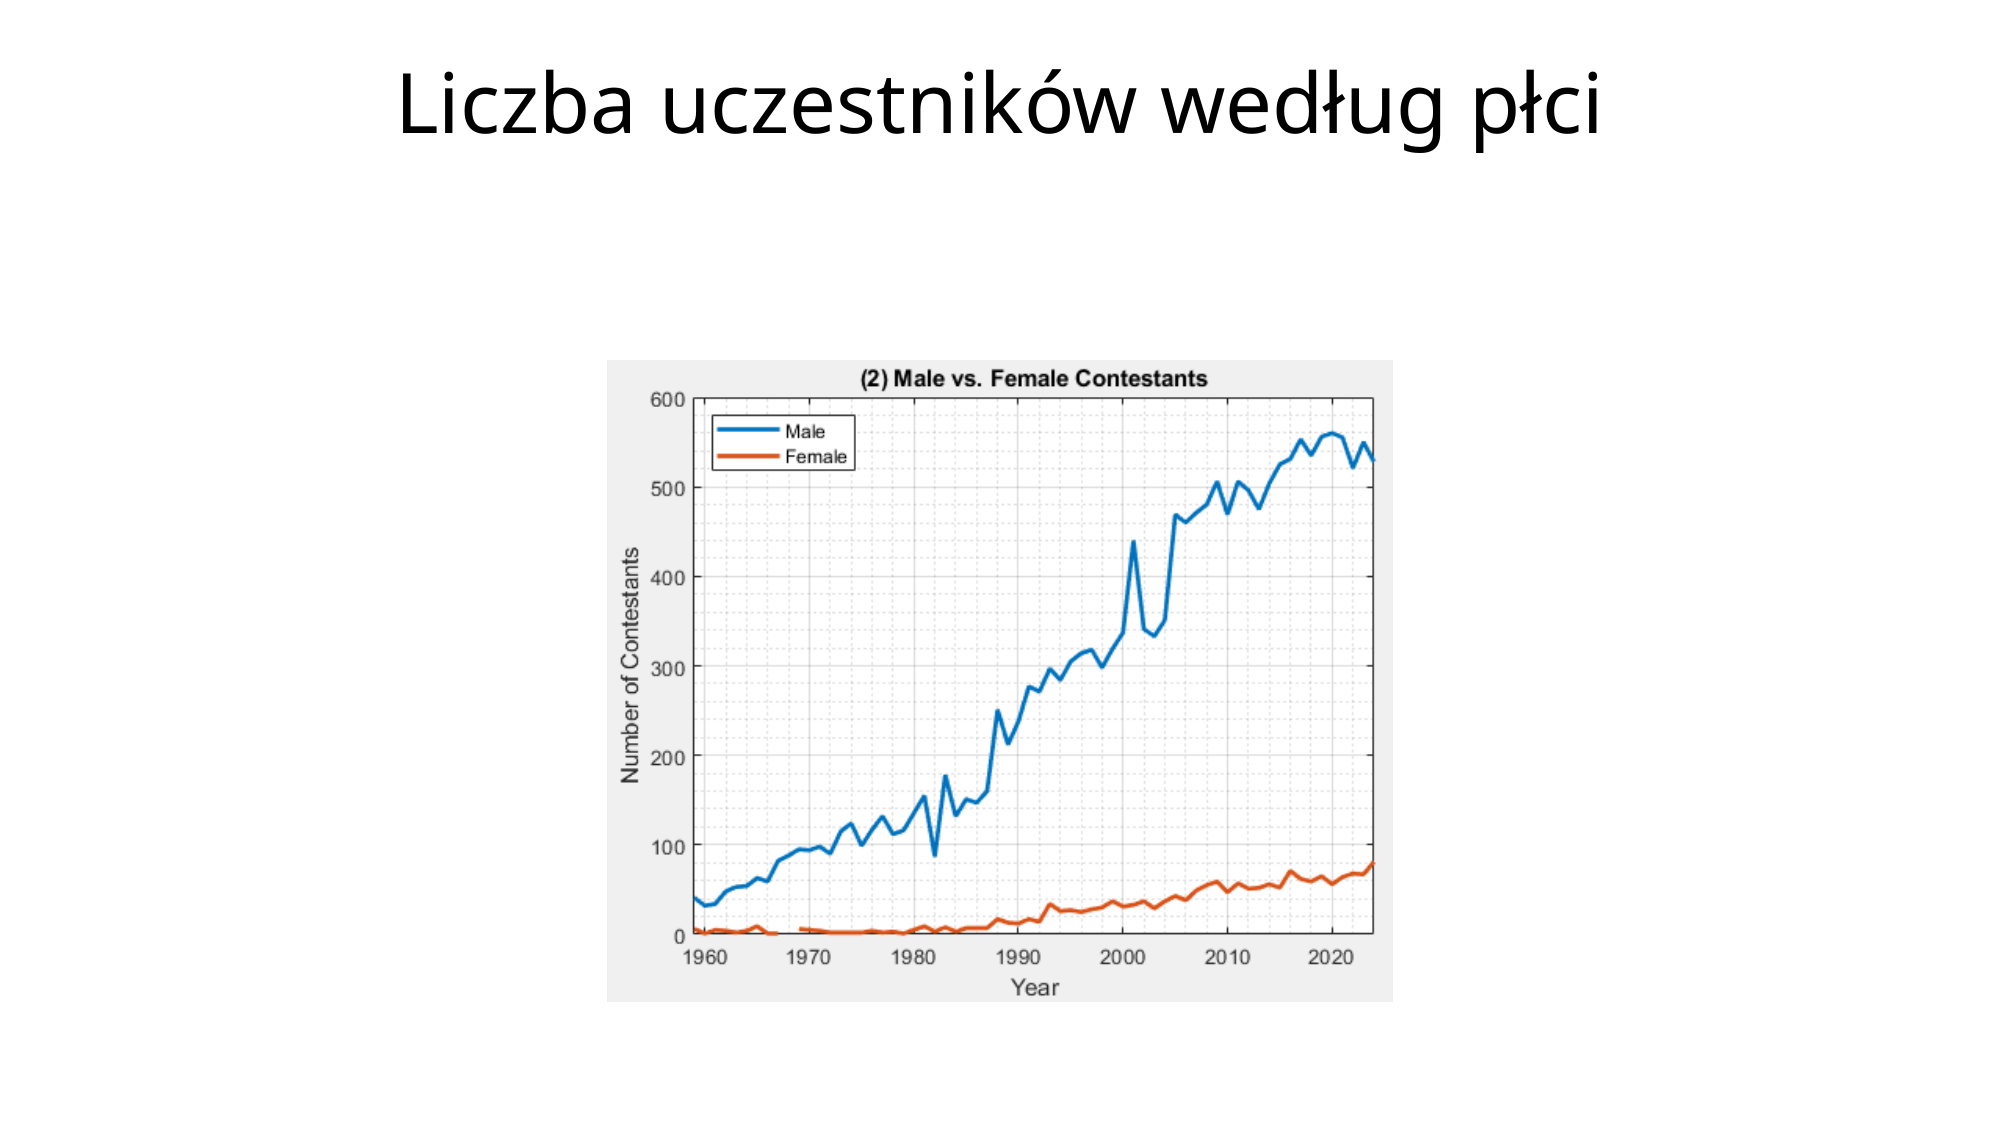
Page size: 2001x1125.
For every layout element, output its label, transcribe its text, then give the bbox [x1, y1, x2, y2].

picture [607, 359, 1393, 1002]
title Liczba uczestników według płci [137, 32, 1863, 181]
